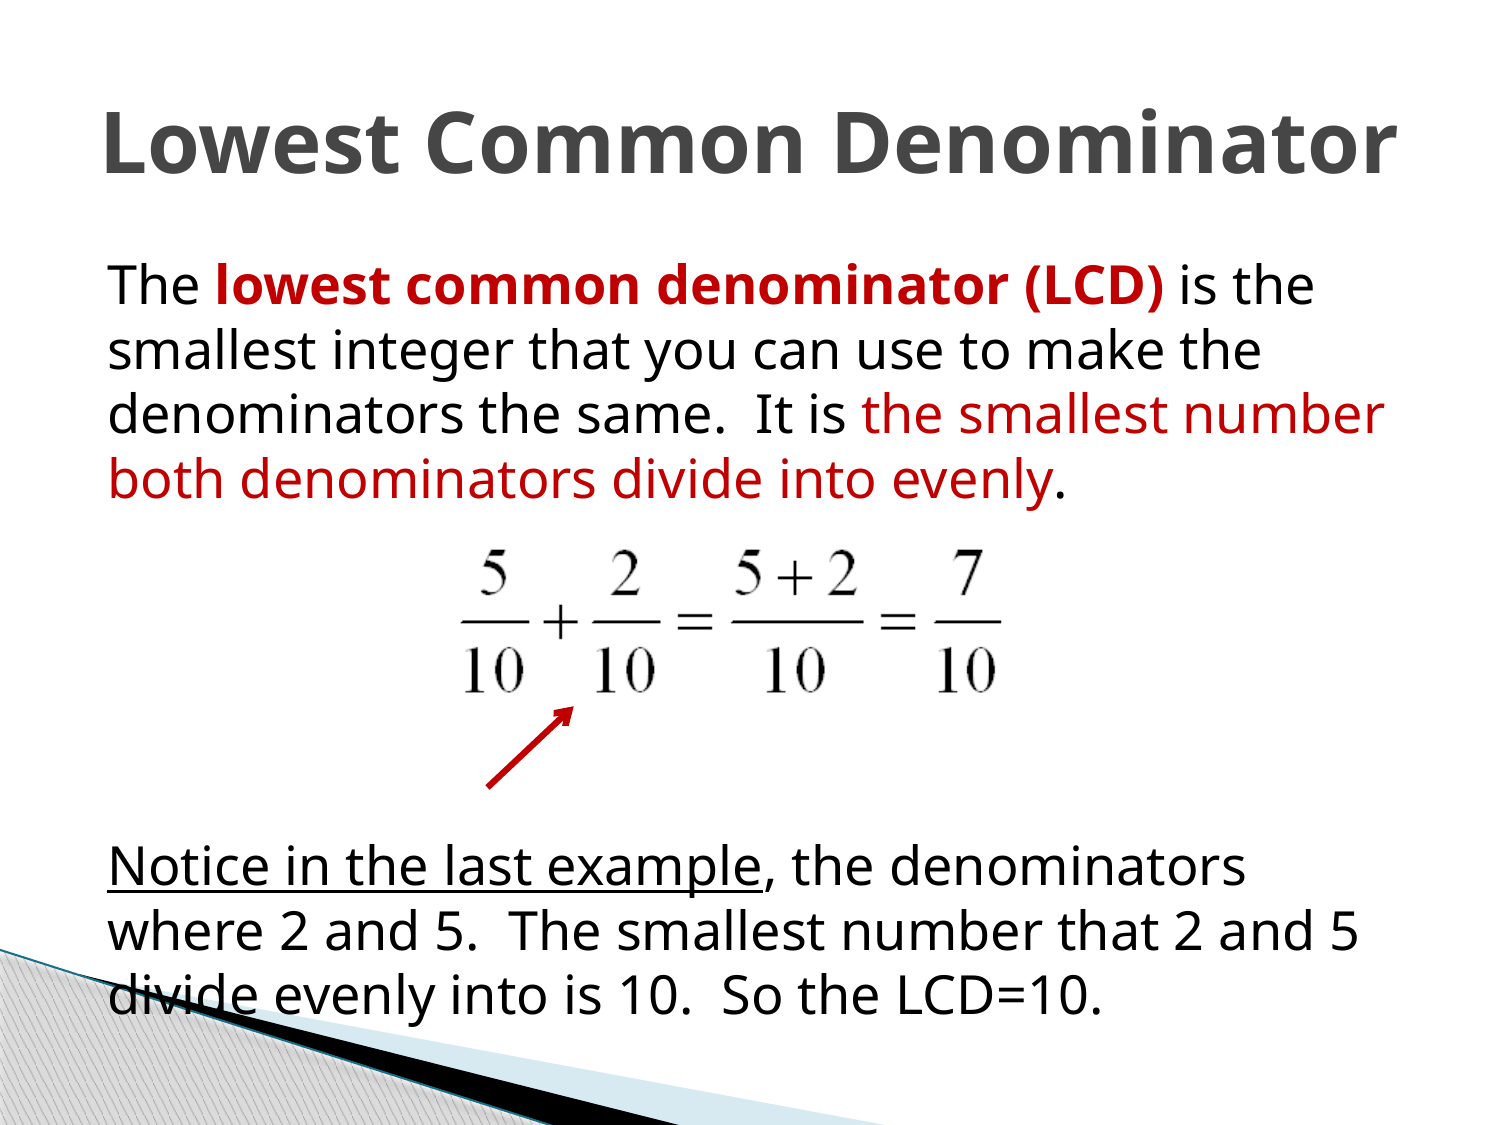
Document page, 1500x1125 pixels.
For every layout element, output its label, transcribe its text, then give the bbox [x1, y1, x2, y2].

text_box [487, 705, 574, 788]
list The lowest common denominator (LCD) is the smallest integer that you can use to make the denominators the same. It is the smallest number both denominators divide into evenly. Notice in the last example, the denominators where 2 and 5. The smallest number that 2 and 5 divide evenly into is 10. So the LCD=10. [75, 243, 1425, 1038]
title Lowest Common Denominator [75, 45, 1425, 233]
picture [449, 530, 1015, 707]
